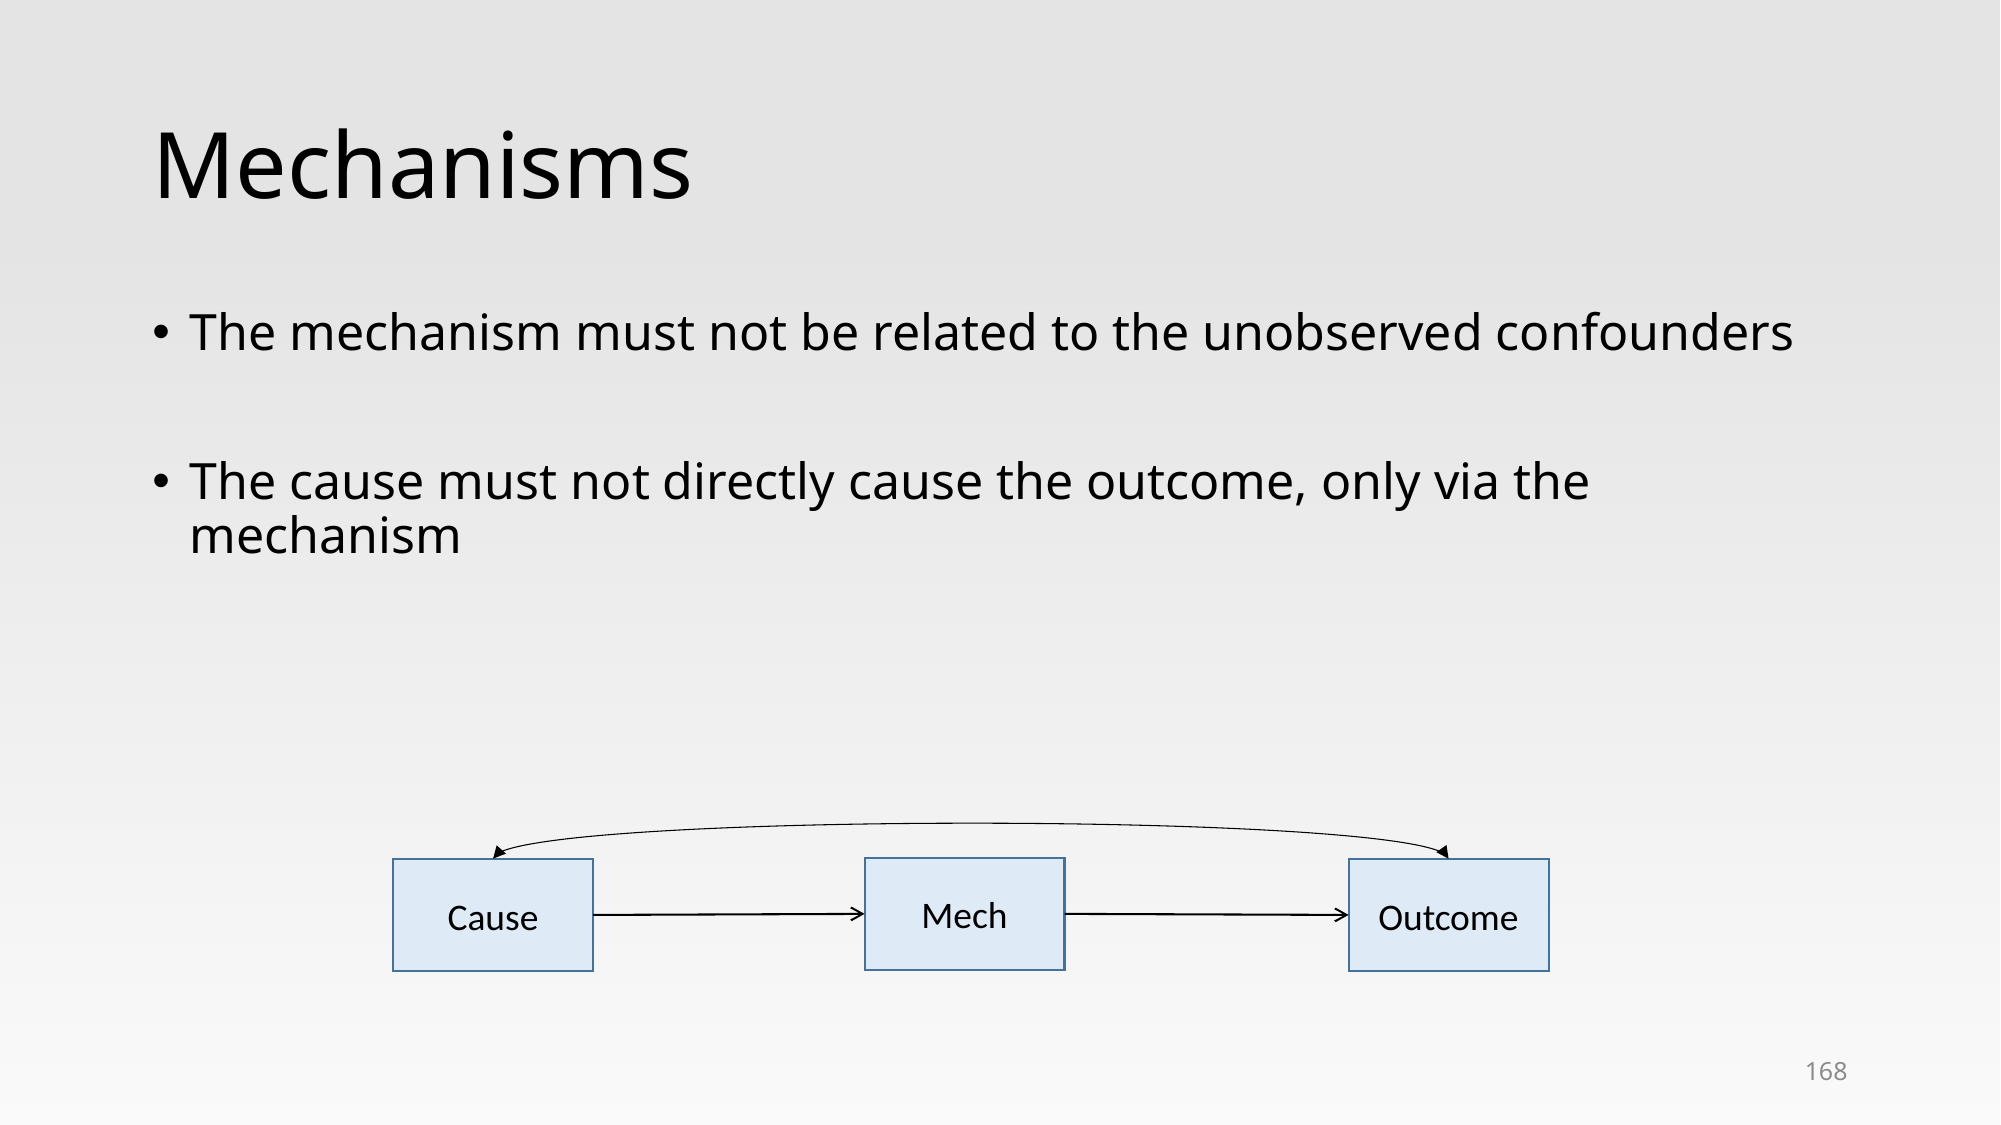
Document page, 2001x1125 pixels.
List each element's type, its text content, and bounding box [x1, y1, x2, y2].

text_box Outcome [1348, 858, 1550, 972]
text_box Mech [864, 857, 970, 971]
text_box Cause [392, 858, 594, 972]
text_box Mech [973, 857, 1066, 971]
list The mechanism must not be related to the unobserved confounders The cause must not directly cause the outcome, only via the mechanism [137, 299, 1863, 1014]
title Mechanisms [137, 59, 1863, 278]
slide_number 168 [1412, 1042, 1863, 1103]
